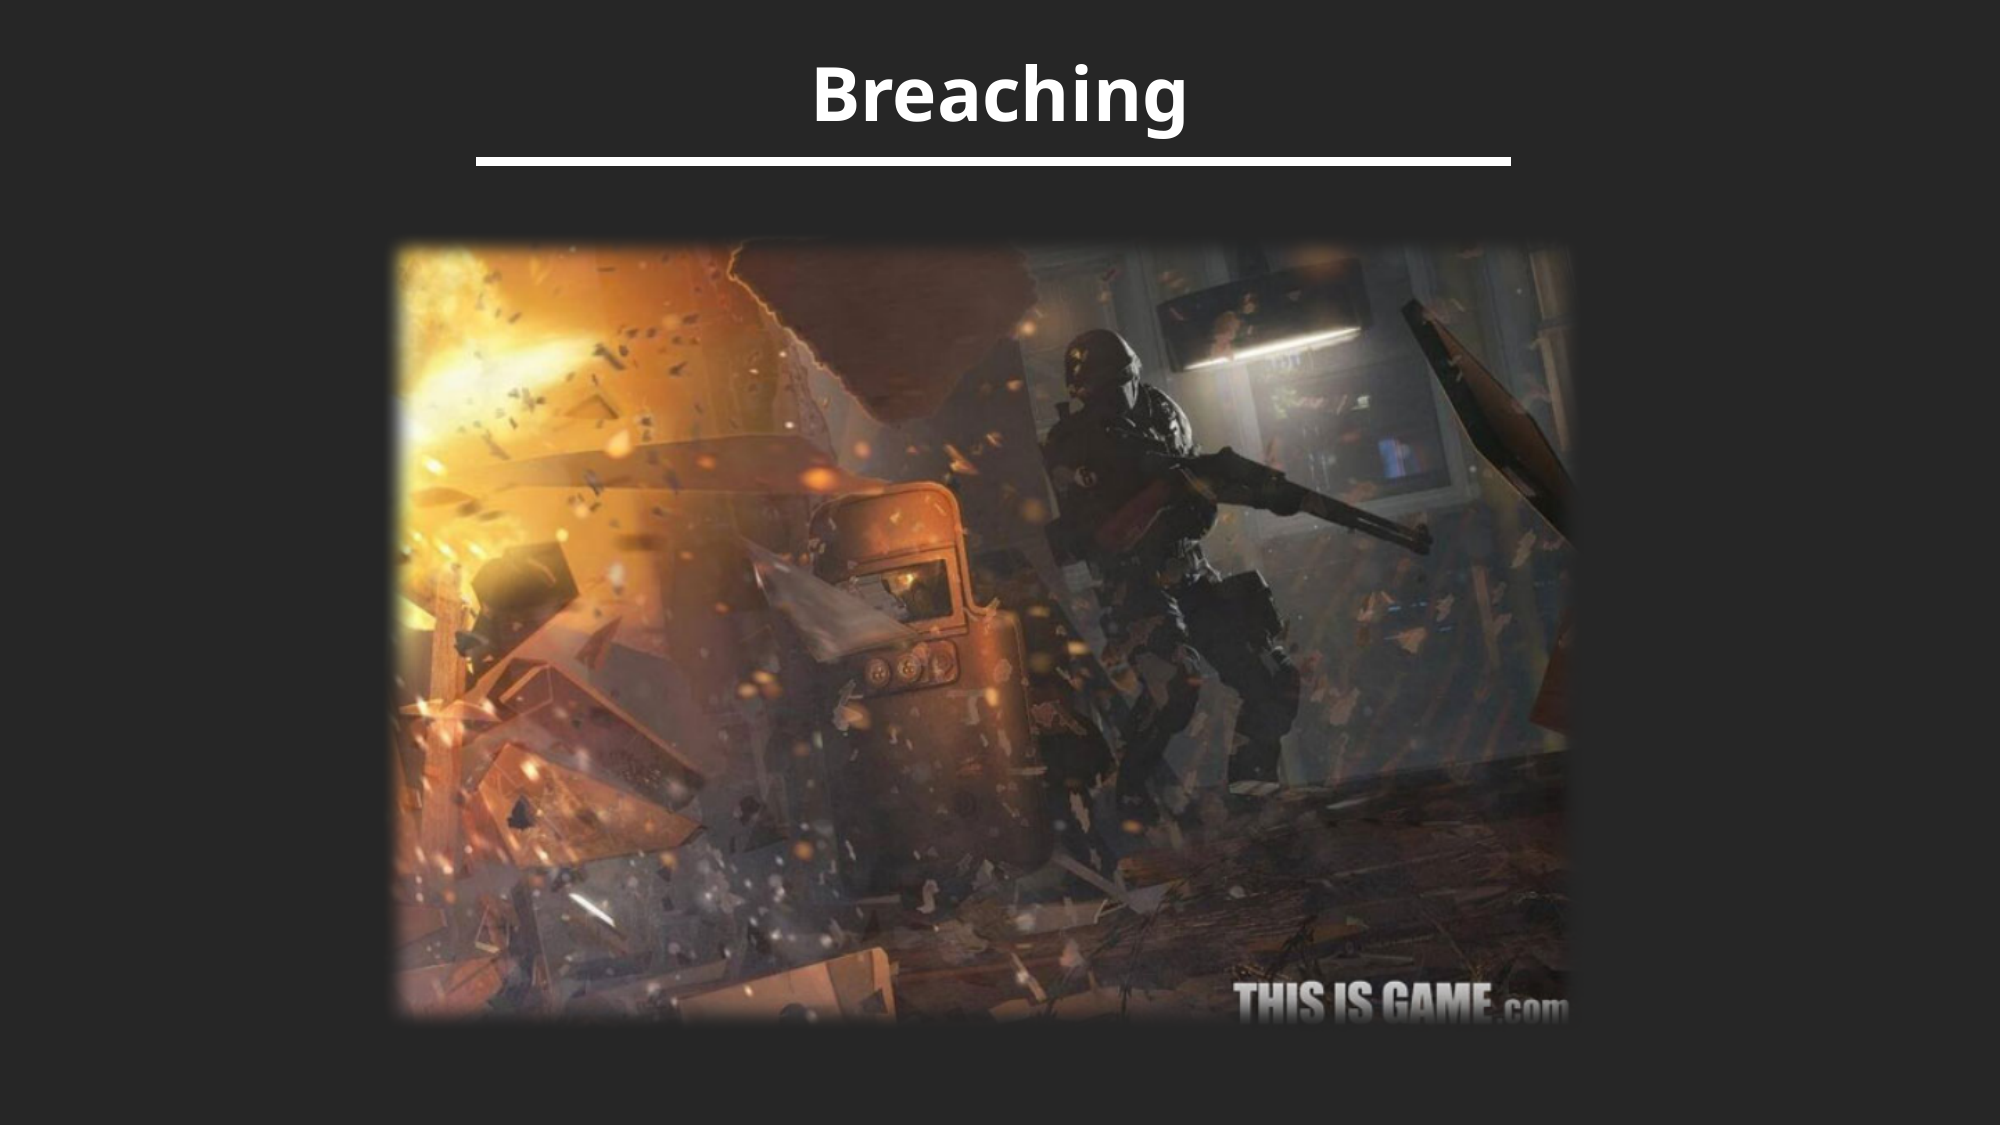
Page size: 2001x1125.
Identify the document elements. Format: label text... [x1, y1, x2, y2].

picture [382, 232, 1584, 1032]
text_box Breaching [476, 39, 1524, 145]
